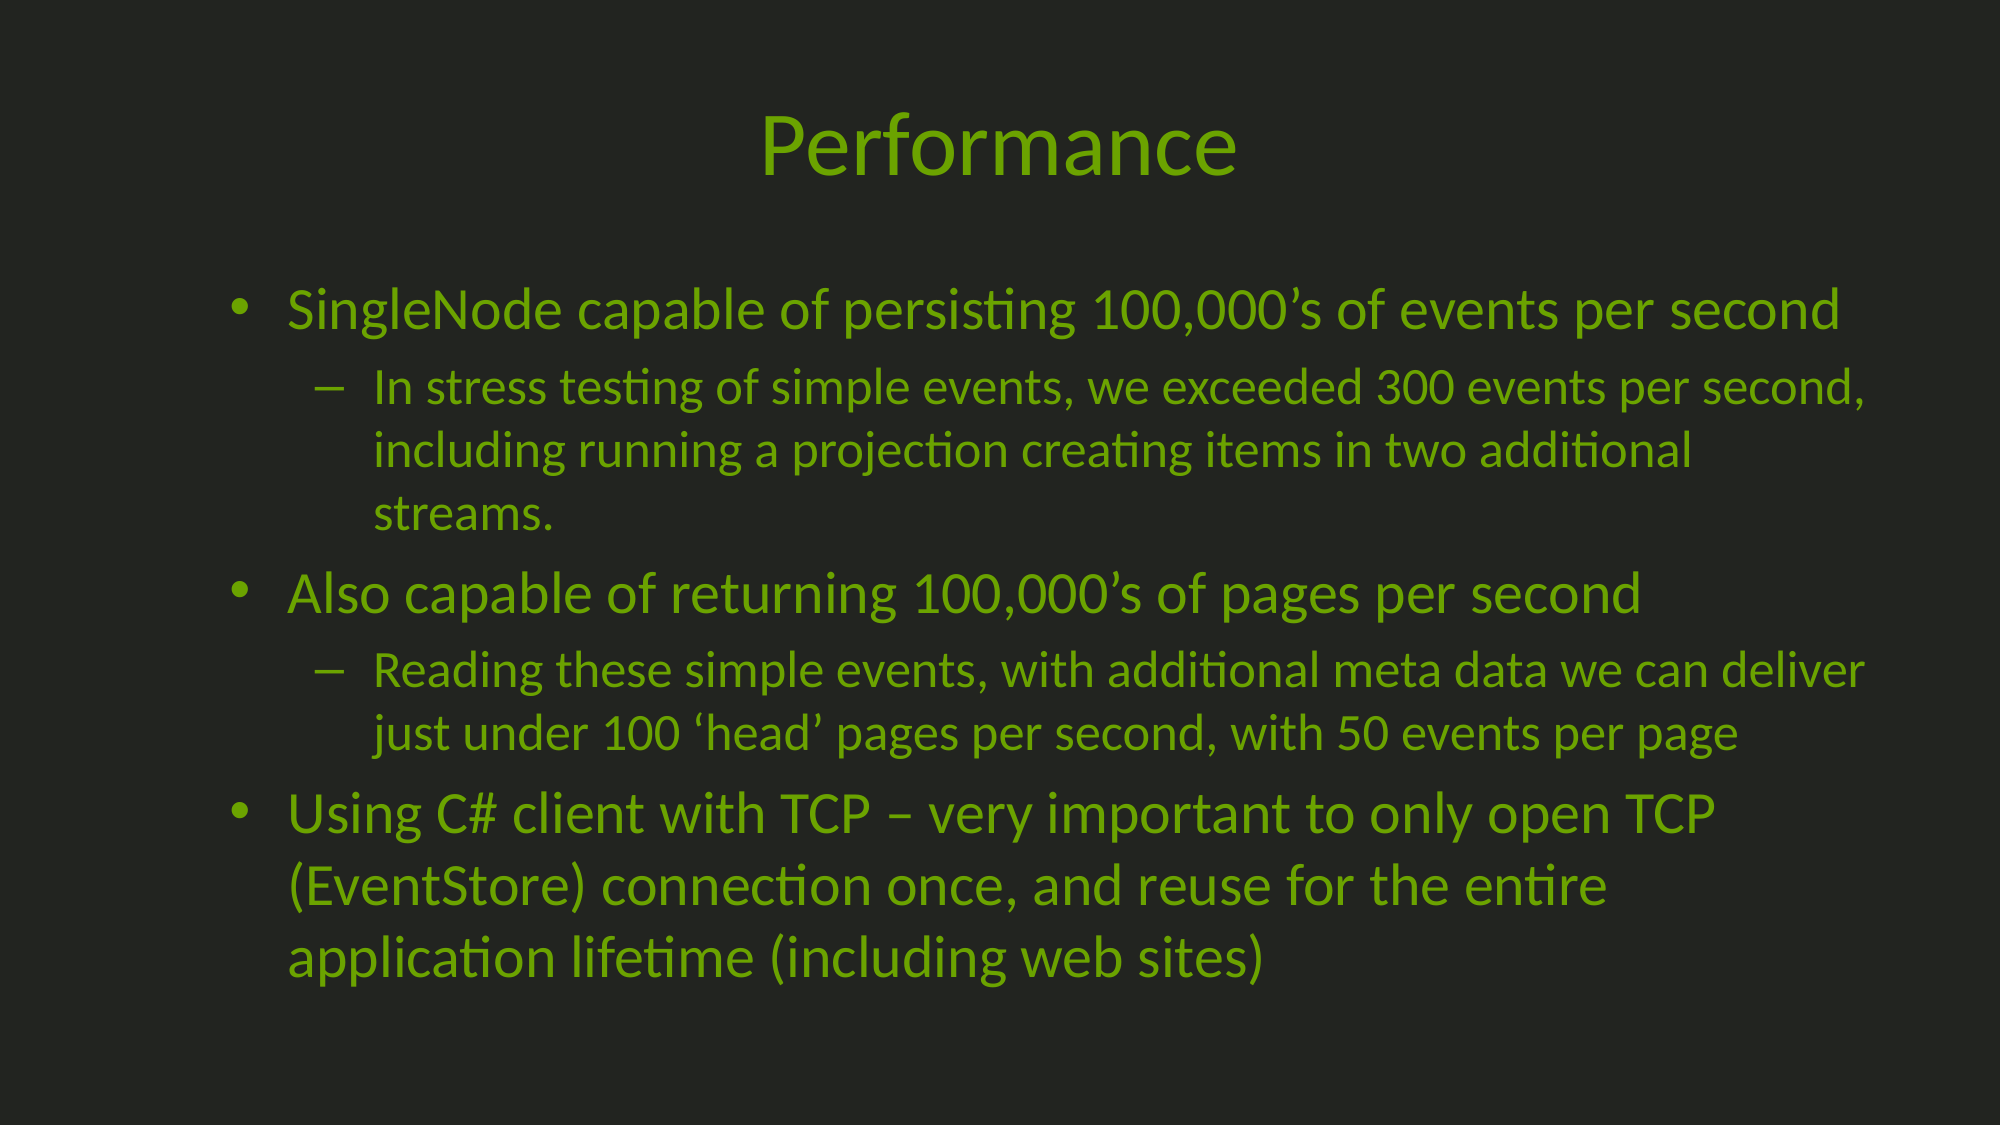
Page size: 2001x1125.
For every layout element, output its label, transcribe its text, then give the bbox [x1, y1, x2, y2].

title Performance [99, 45, 1900, 233]
list SingleNode capable of persisting 100,000’s of events per second In stress testing of simple events, we exceeded 300 events per second, including running a projection creating items in two additional streams. Also capable of returning 100,000’s of pages per second Reading these simple events, with additional meta data we can deliver just under 100 ‘head’ pages per second, with 50 events per page Using C# client with TCP – very important to only open TCP (EventStore) connection once, and reuse for the entire application lifetime (including web sites) [99, 262, 1900, 1059]
